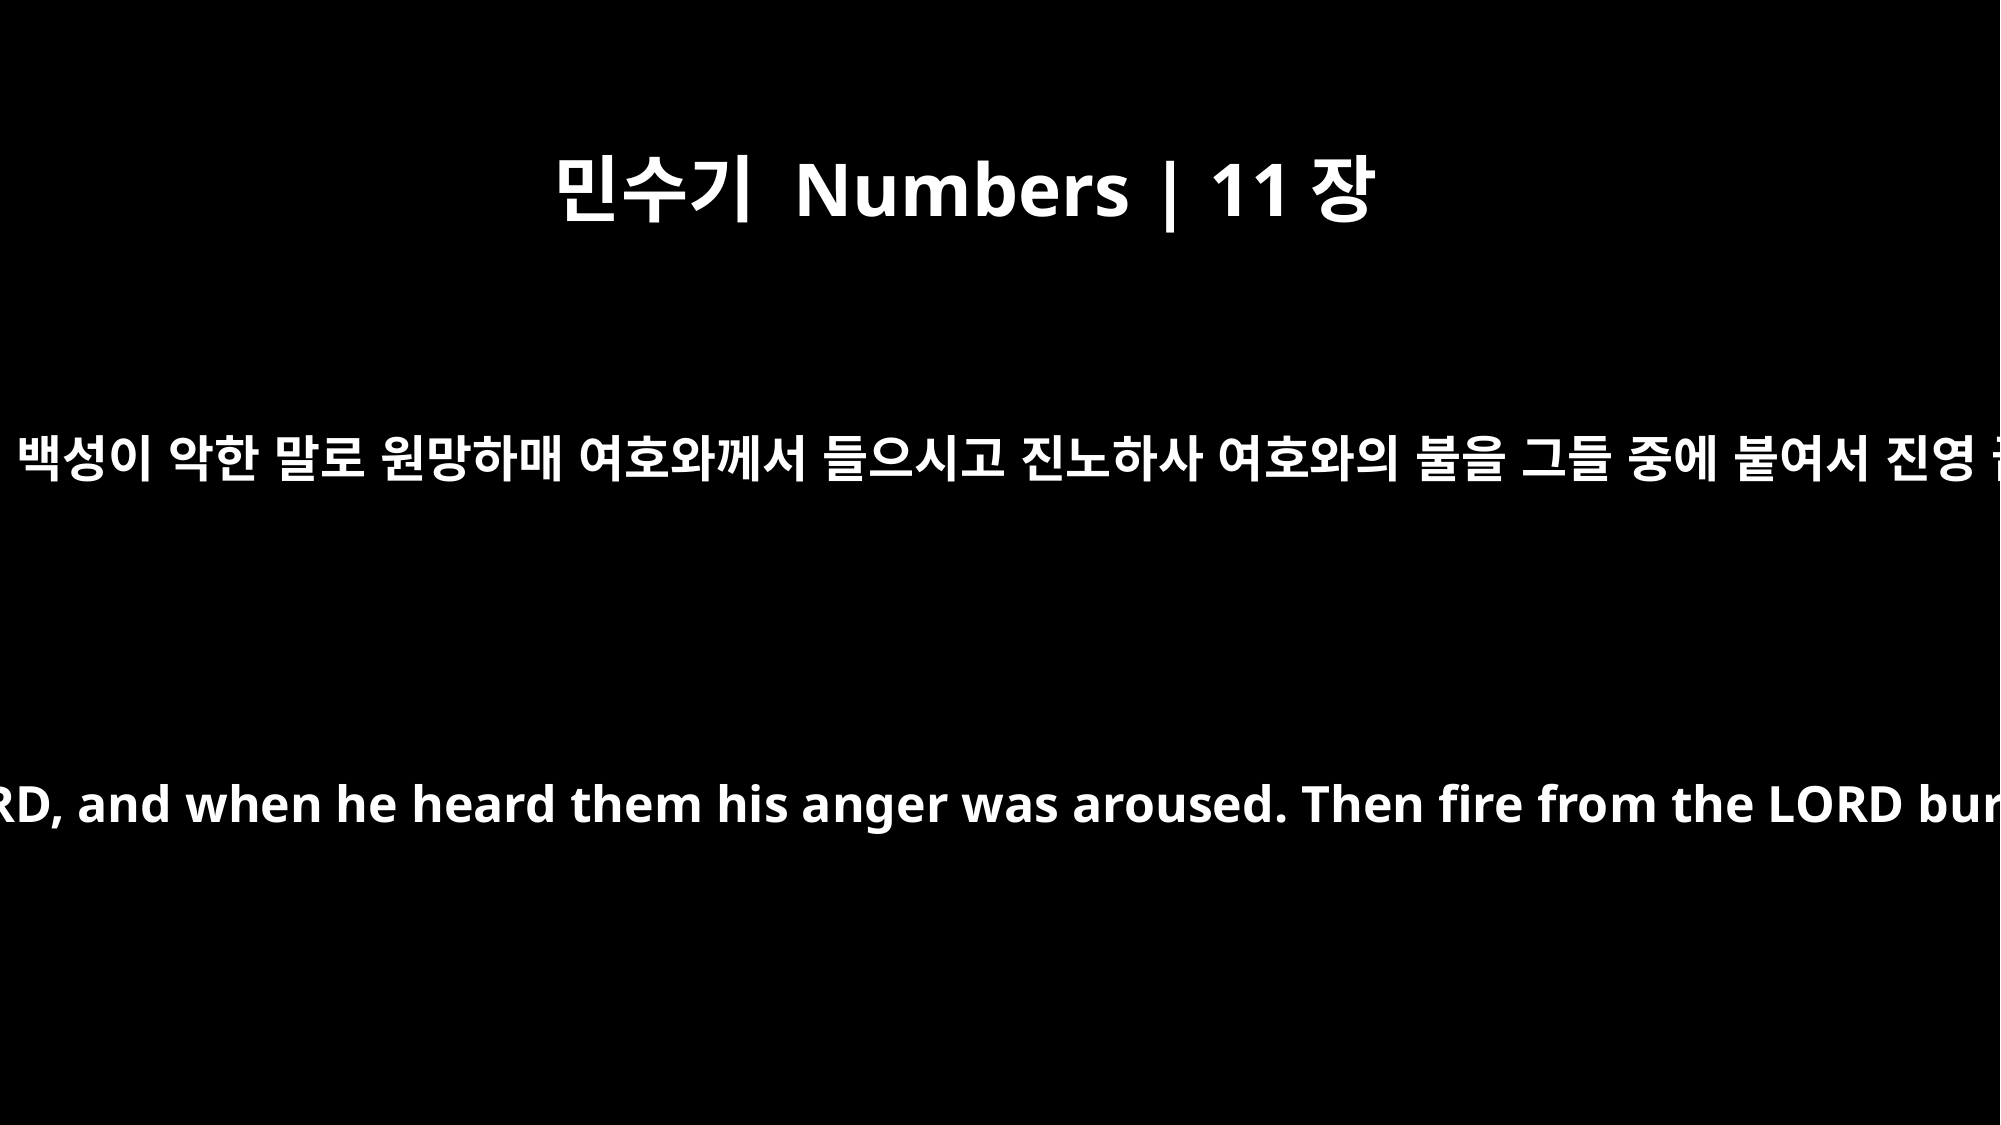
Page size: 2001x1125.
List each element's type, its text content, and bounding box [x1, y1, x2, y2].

text_box 민수기 Numbers | 11장 [538, 136, 1393, 239]
text_box Now the people complained about their hardships in the hearing of the LORD, and when he heard them his anger was aroused. Then fire from the LORD burned among them and consumed some of the outskirts of the camp. [0, 764, 2000, 840]
text_box 1 여호와께서 들으시기에 백성이 악한 말로 원망하매 여호와께서 들으시고 진노하사 여호와의 불을 그들 중에 붙여서 진영 끝을 사르게 하시매 [0, 359, 2000, 495]
